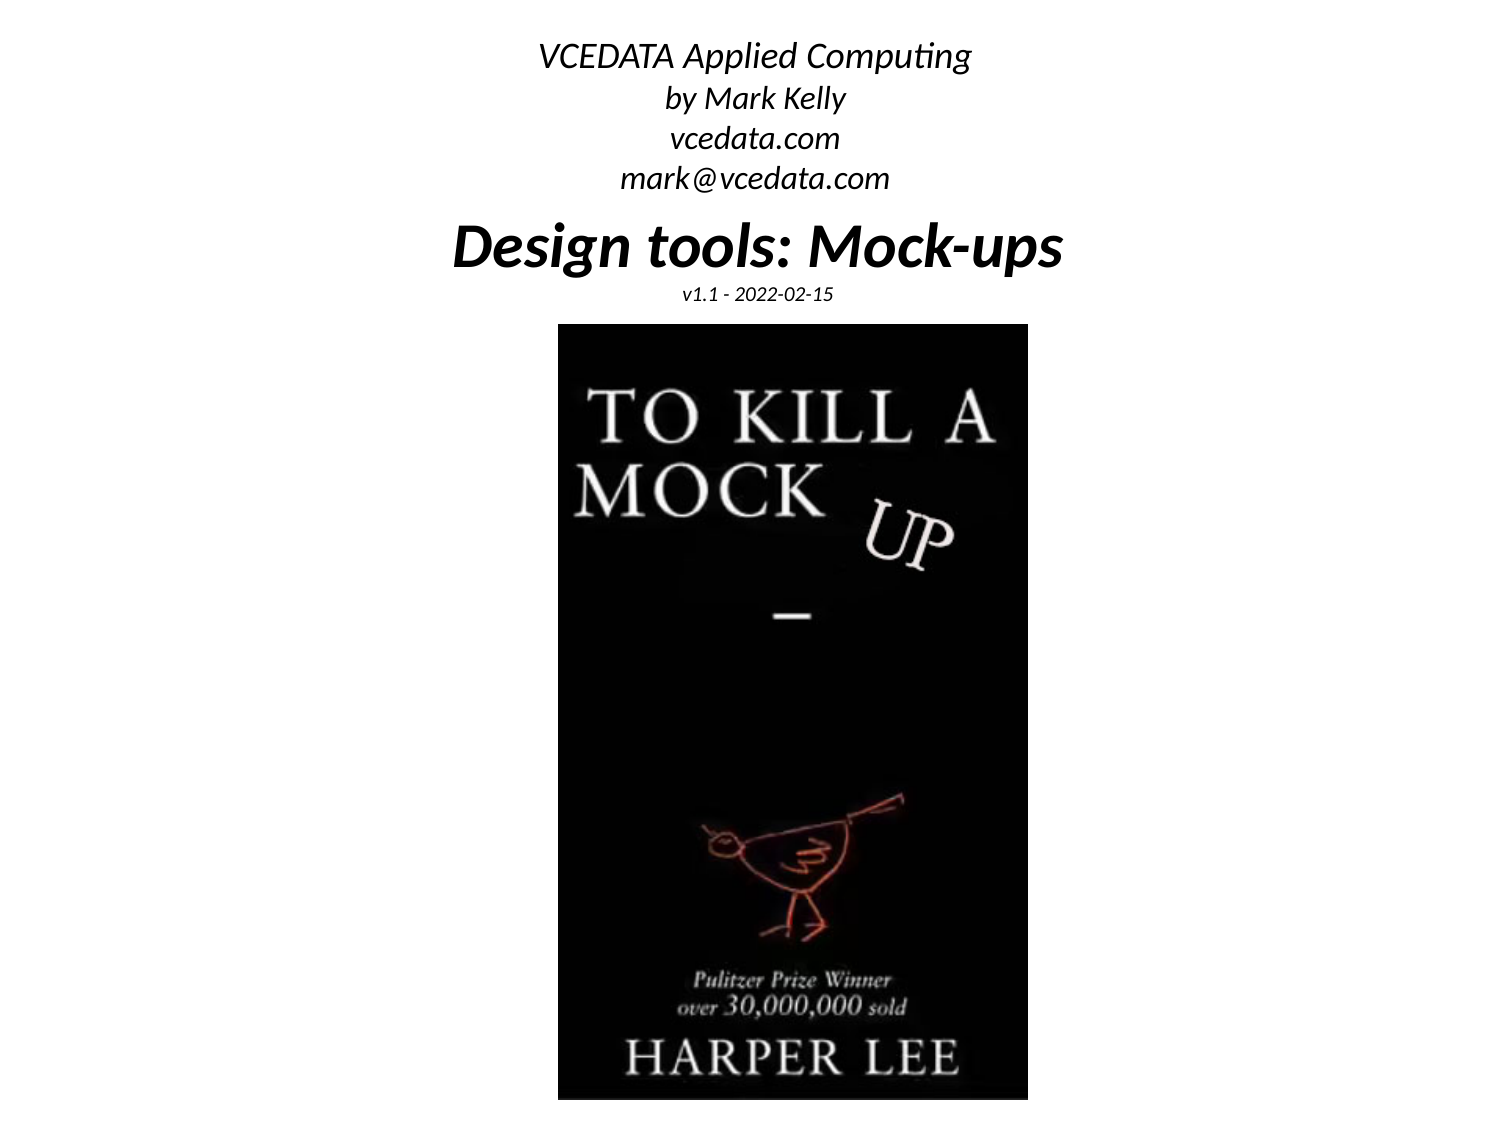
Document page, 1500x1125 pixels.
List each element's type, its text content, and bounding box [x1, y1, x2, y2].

text_box Design tools: Mock-ups v1.1 - 2022-02-15 [100, 172, 1416, 315]
picture [558, 324, 1028, 1100]
title VCEDATA Applied Computing by Mark Kelly vcedata.com mark@vcedata.com [118, 50, 1393, 172]
